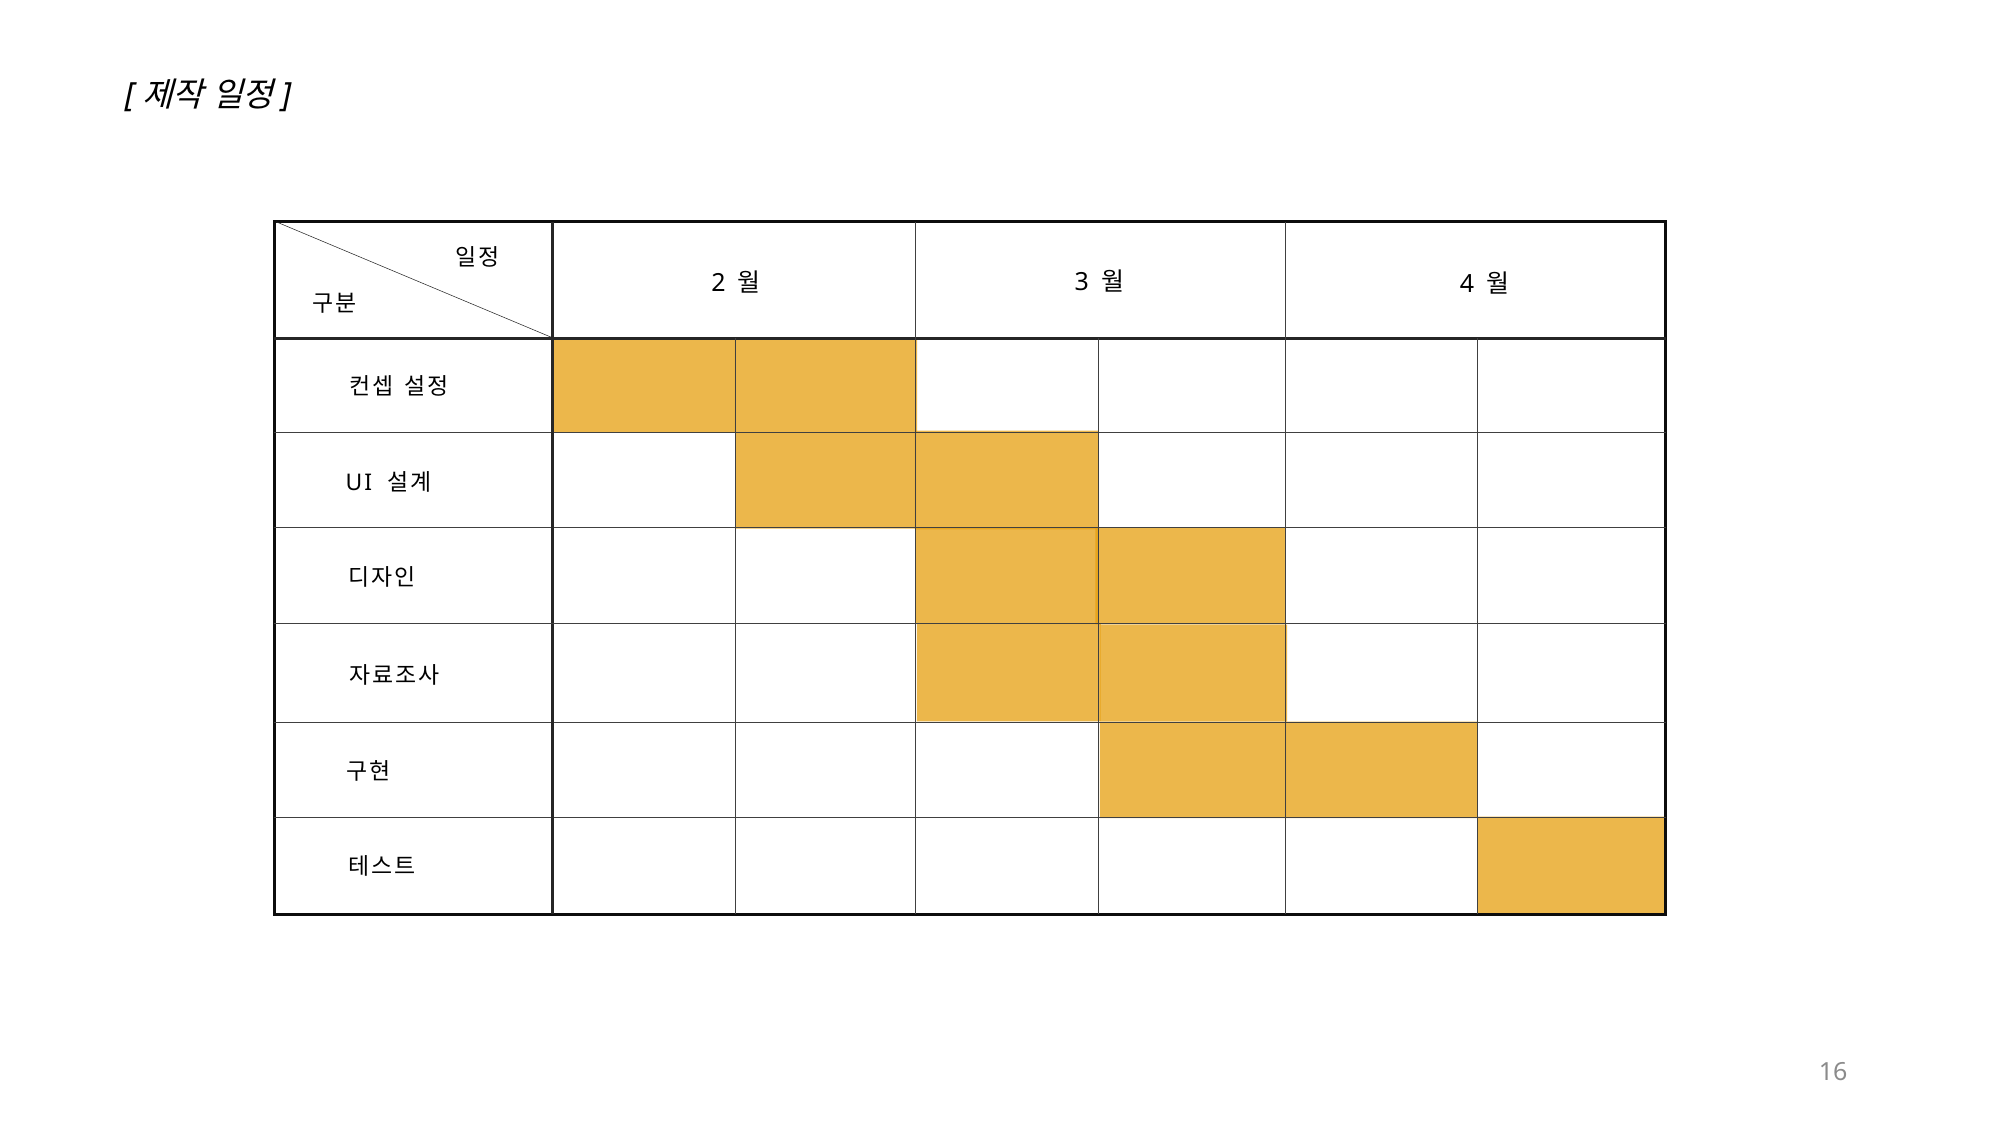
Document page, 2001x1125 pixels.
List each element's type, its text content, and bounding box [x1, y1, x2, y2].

text_box [554, 221, 915, 337]
text_box [554, 528, 734, 623]
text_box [275, 221, 554, 339]
text_box [1099, 624, 1285, 721]
text_box 2 월 [696, 258, 776, 304]
text_box [736, 528, 915, 623]
text_box [736, 340, 915, 431]
text_box [554, 624, 734, 721]
text_box 테스트 [333, 843, 432, 886]
text_box [916, 340, 1098, 431]
text_box [736, 624, 915, 721]
text_box UI 설계 [330, 460, 448, 503]
text_box [273, 221, 552, 915]
text_box [735, 818, 915, 915]
text_box [916, 723, 1098, 816]
text_box [554, 433, 734, 527]
text_box [736, 723, 915, 816]
text_box [554, 340, 734, 431]
text_box 컨셉 설정 [334, 363, 465, 407]
text_box [736, 433, 915, 527]
text_box [제작 일정] [109, 70, 330, 135]
text_box [1099, 340, 1285, 431]
text_box 구현 [331, 749, 406, 792]
text_box [916, 221, 1285, 337]
text_box [1286, 221, 1667, 915]
text_box [916, 433, 1098, 527]
text_box [1099, 723, 1285, 816]
text_box 4 월 [1445, 260, 1525, 305]
text_box [916, 528, 1098, 623]
text_box 디자인 [333, 555, 432, 598]
text_box 3 월 [1059, 258, 1139, 304]
text_box [1099, 818, 1285, 915]
text_box [554, 723, 734, 816]
text_box [1099, 528, 1285, 623]
text_box [1099, 433, 1285, 527]
text_box 자료조사 [334, 653, 456, 696]
text_box [916, 624, 1098, 721]
slide_number 16 [1412, 1042, 1863, 1103]
text_box [916, 818, 1098, 915]
text_box [553, 818, 734, 915]
